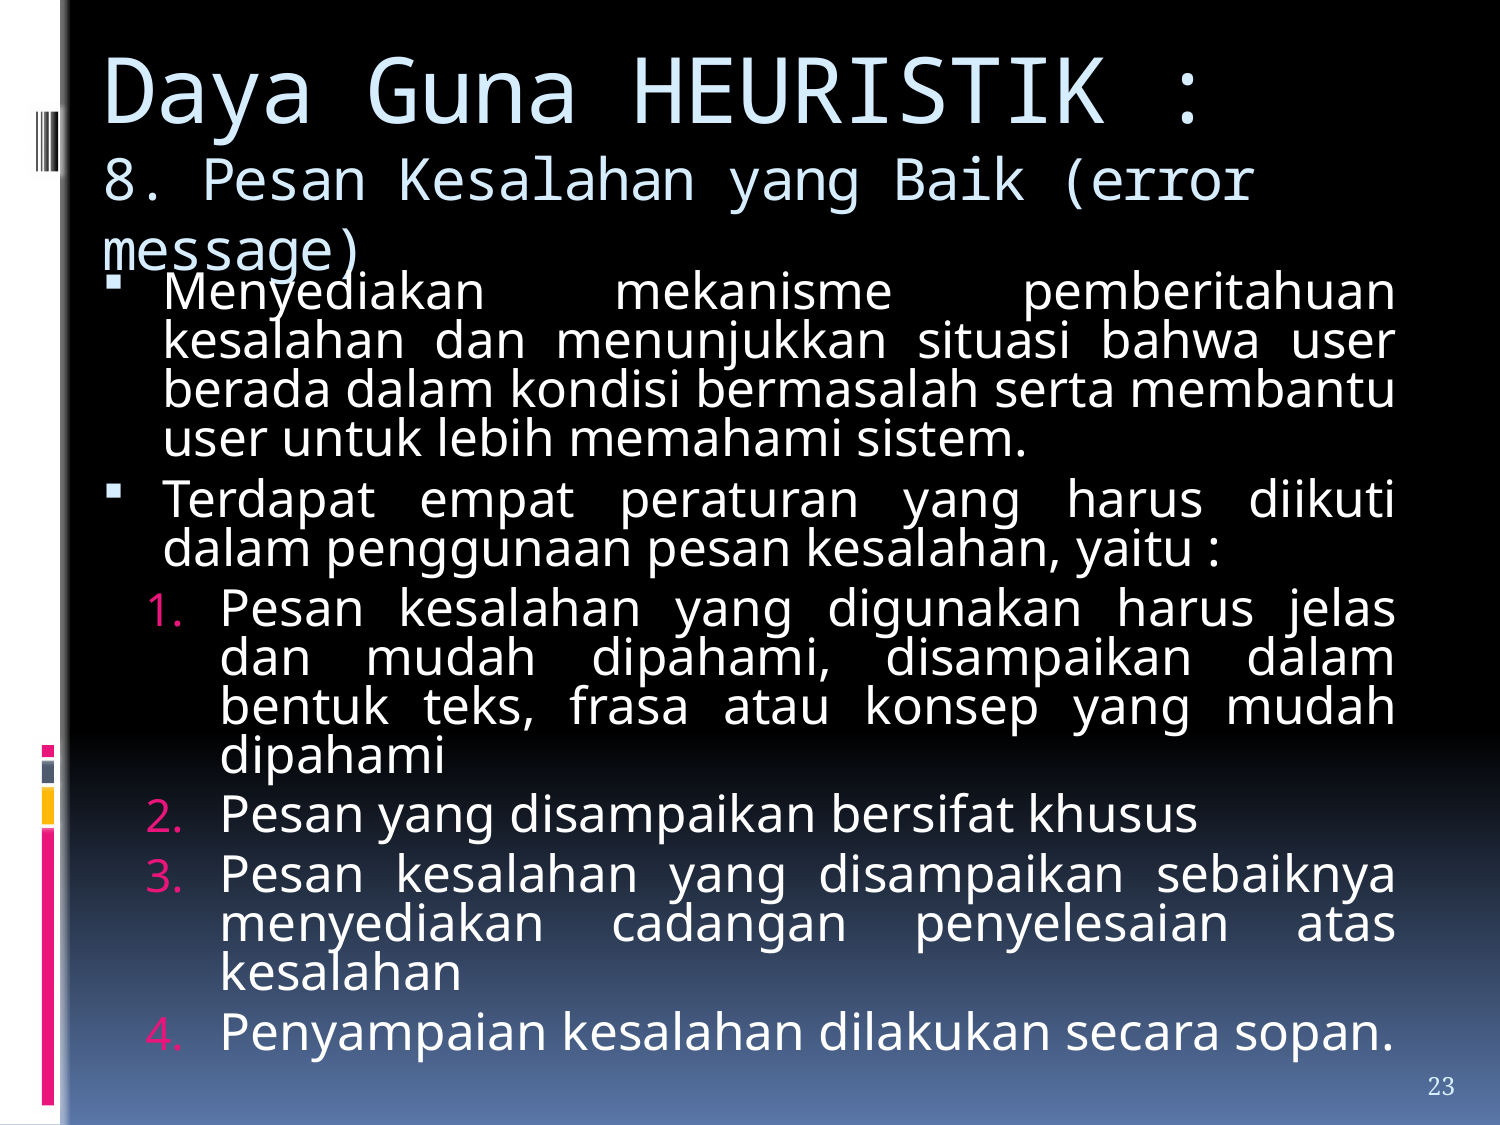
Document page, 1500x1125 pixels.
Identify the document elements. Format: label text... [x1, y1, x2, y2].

slide_number 23 [1412, 1052, 1488, 1113]
title Daya Guna HEURISTIK : 8. Pesan Kesalahan yang Baik (error message) [87, 24, 1438, 238]
list Menyediakan mekanisme pemberitahuan kesalahan dan menunjukkan situasi bahwa user berada dalam kondisi bermasalah serta membantu user untuk lebih memahami sistem. Terdapat empat peraturan yang harus diikuti dalam penggunaan pesan kesalahan, yaitu : Pesan kesalahan yang digunakan harus jelas dan mudah dipahami, disampaikan dalam bentuk teks, frasa atau konsep yang mudah dipahami Pesan yang disampaikan bersifat khusus Pesan kesalahan yang disampaikan sebaiknya menyediakan cadangan penyelesaian atas kesalahan Penyampaian kesalahan dilakukan secara sopan. [87, 262, 1413, 1088]
